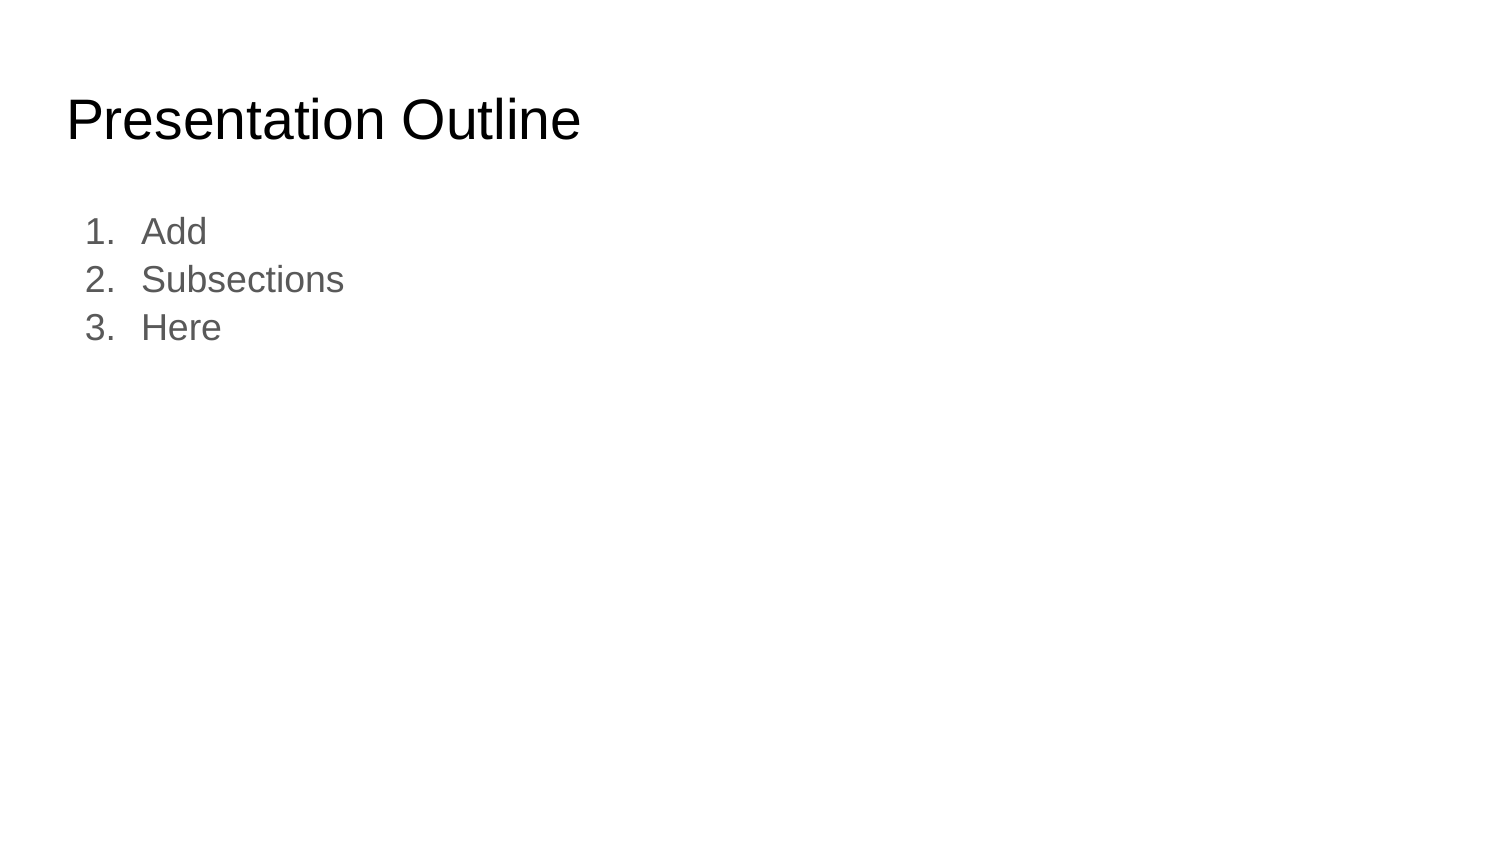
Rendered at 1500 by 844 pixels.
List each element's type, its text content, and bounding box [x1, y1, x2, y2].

title Presentation Outline [51, 72, 1449, 167]
list Add Subsections Here [51, 189, 1449, 750]
